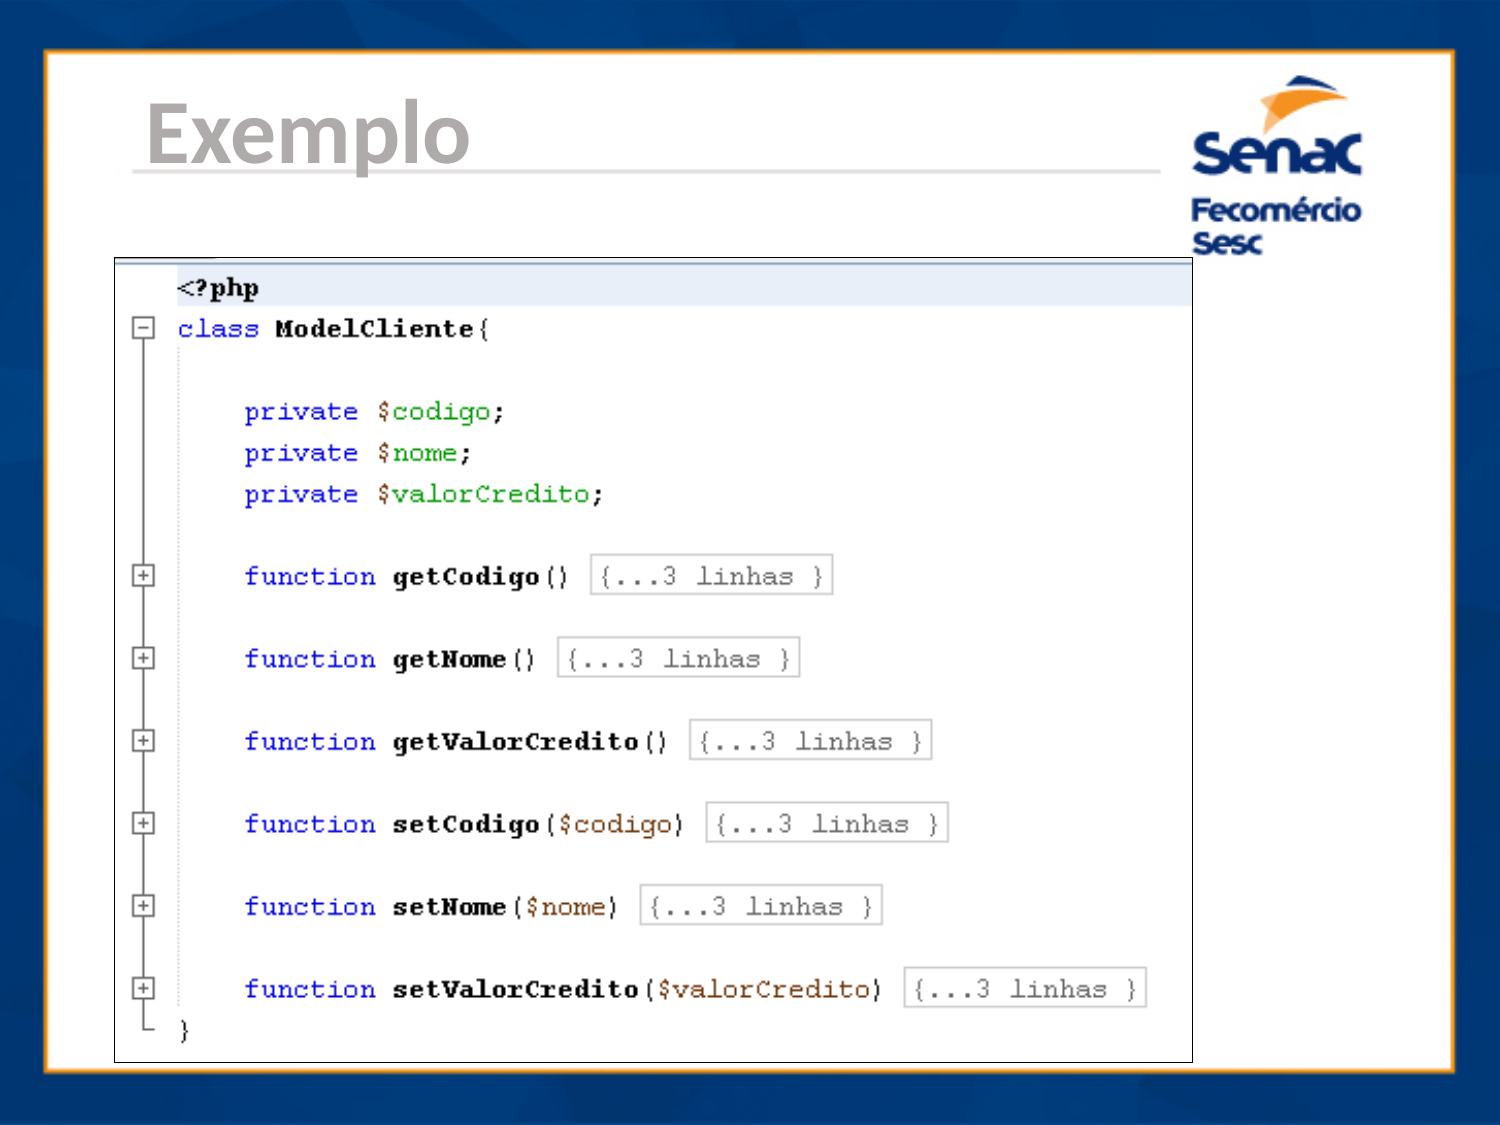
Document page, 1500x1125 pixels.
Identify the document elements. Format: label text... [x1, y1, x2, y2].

picture [0, 0, 1500, 1125]
text_box Exemplo [130, 77, 1130, 191]
